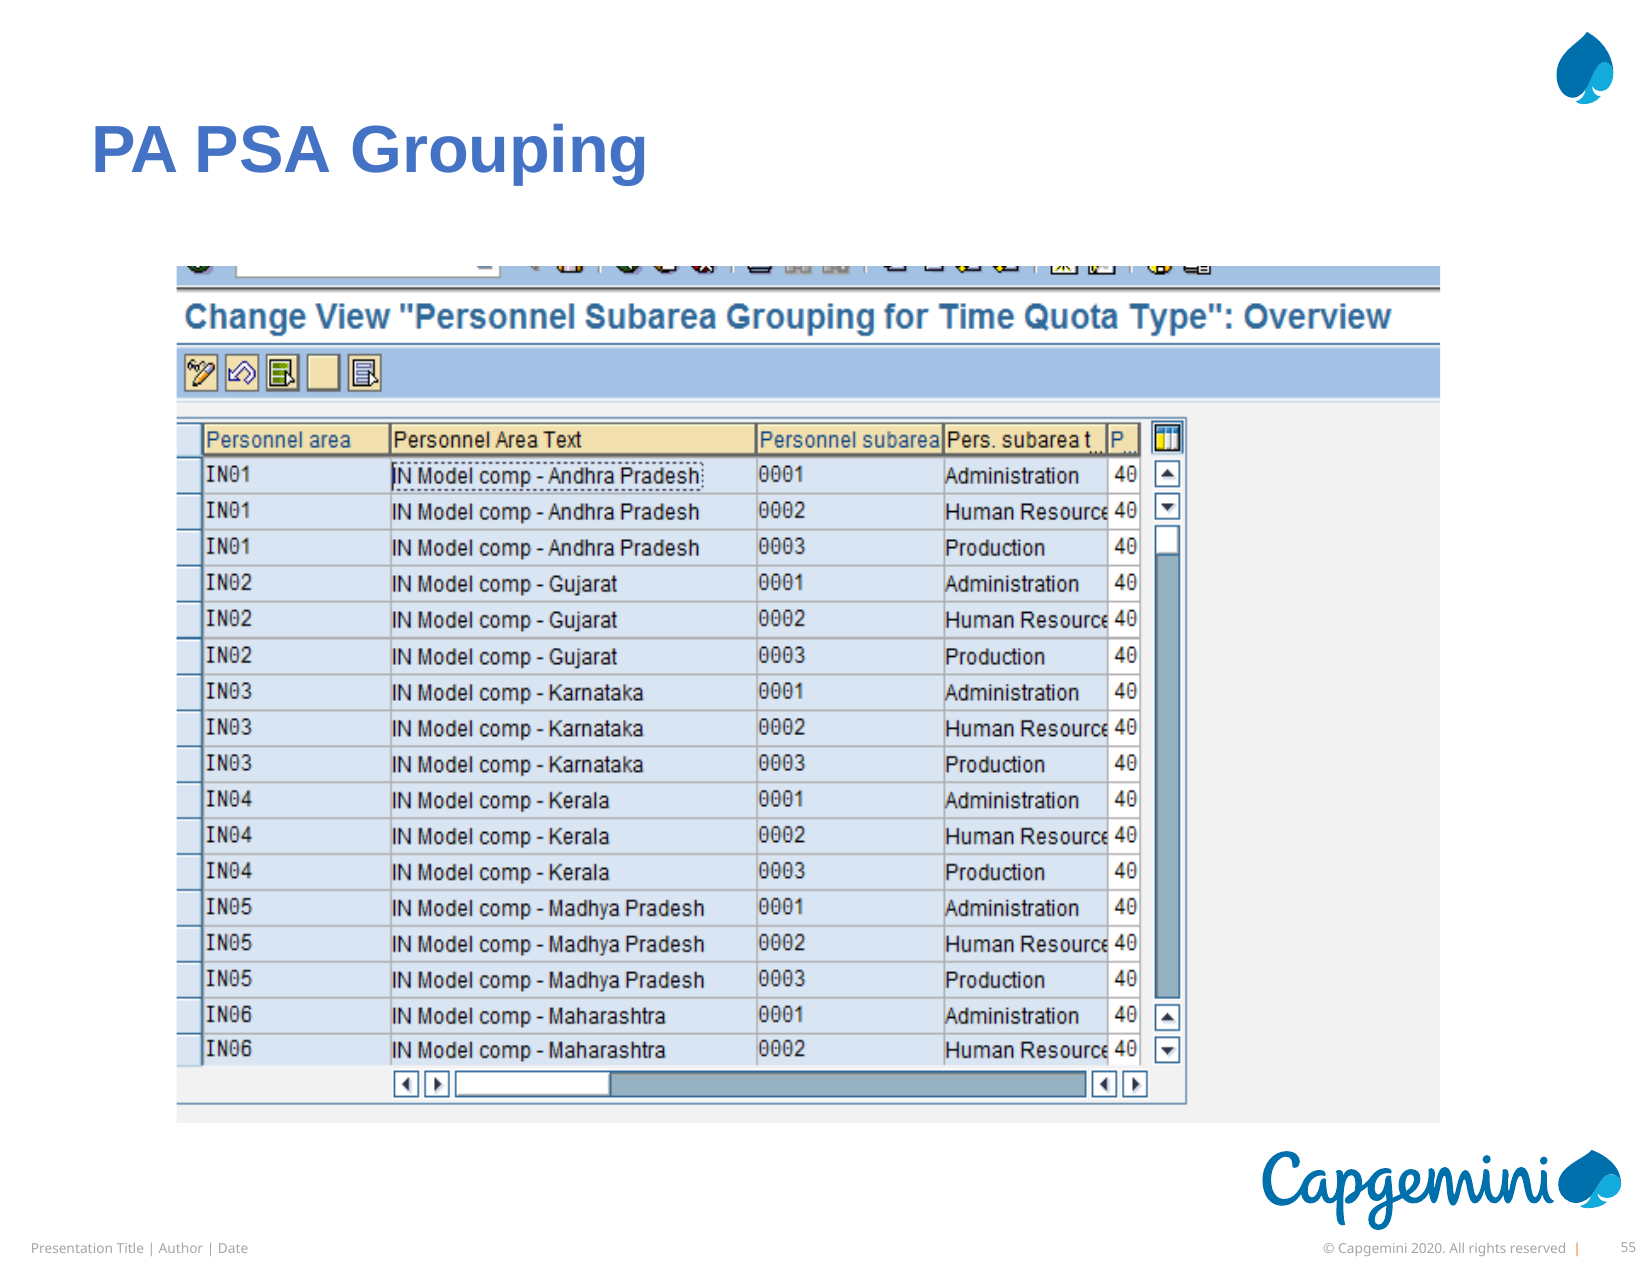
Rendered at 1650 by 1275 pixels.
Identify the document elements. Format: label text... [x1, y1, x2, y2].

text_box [176, 266, 1441, 1124]
title PA PSA Grouping [88, 37, 661, 253]
